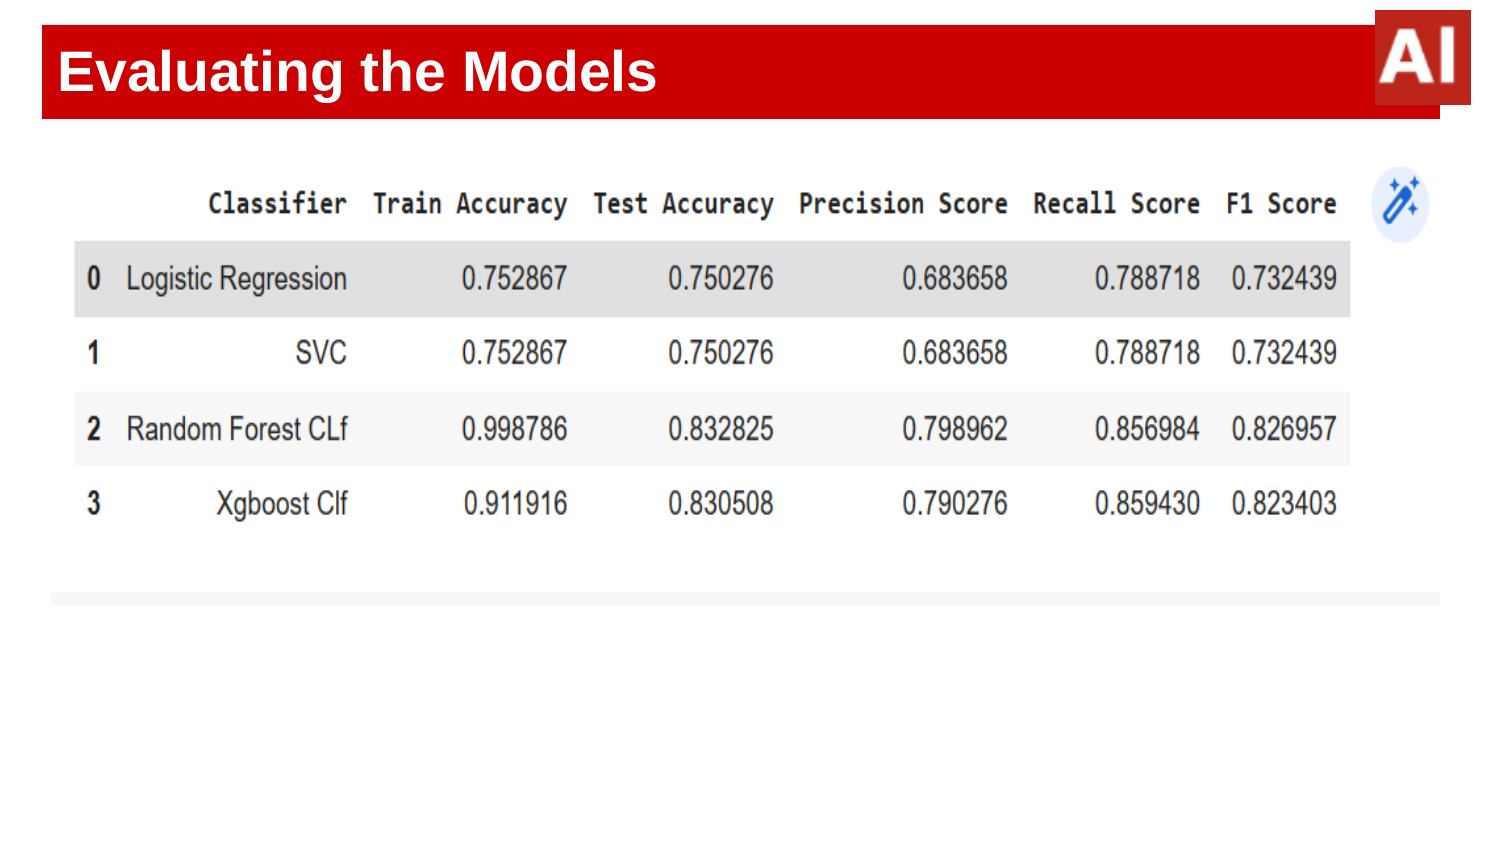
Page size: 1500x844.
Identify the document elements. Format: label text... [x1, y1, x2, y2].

picture [50, 159, 1441, 605]
title Evaluating the Models [42, 24, 1440, 119]
picture [1374, 10, 1472, 105]
